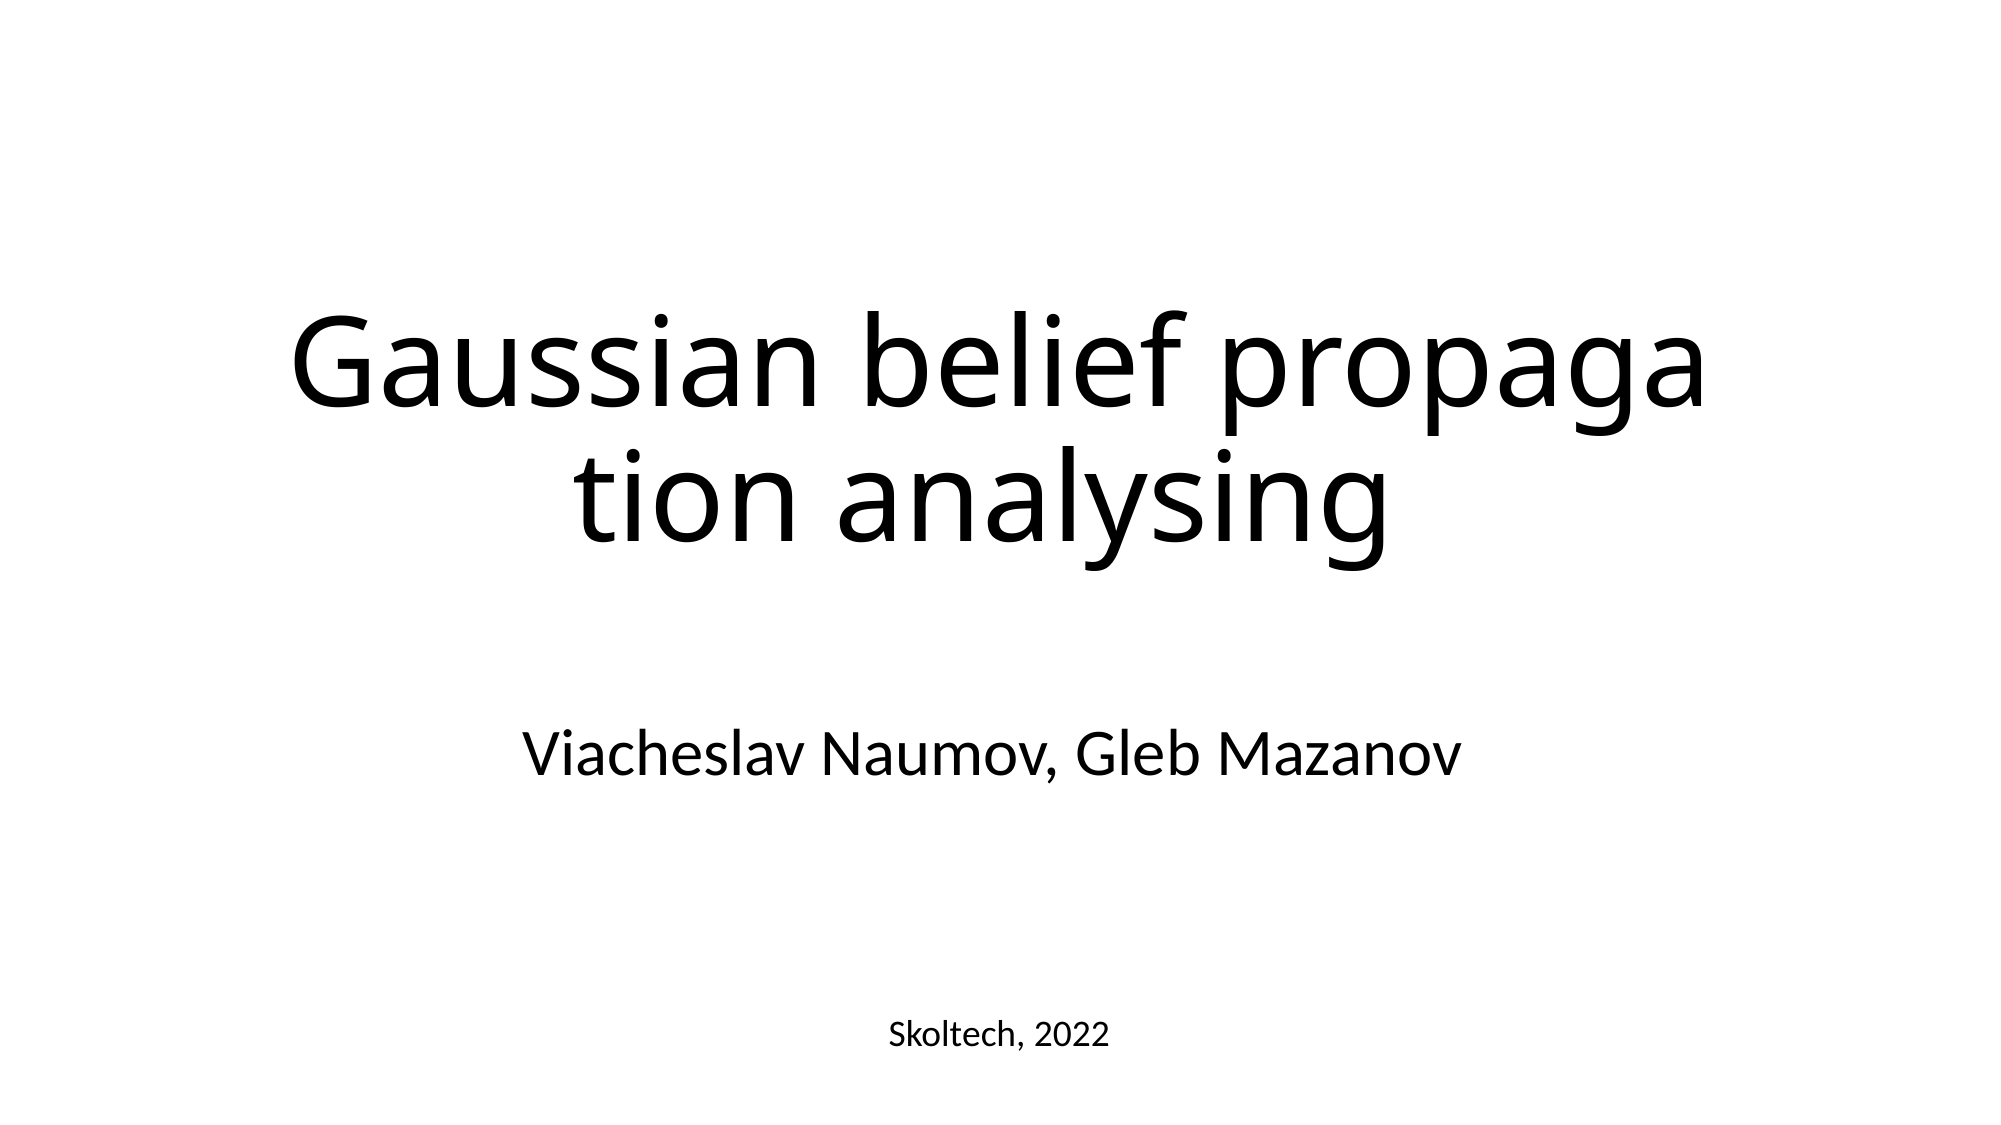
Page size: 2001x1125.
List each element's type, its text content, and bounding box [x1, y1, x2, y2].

title Gaussian belief propagation analysing [249, 184, 1750, 576]
subtitle Viacheslav Naumov, Gleb Mazanov [242, 710, 1743, 982]
text_box Skoltech, 2022 [873, 1001, 1128, 1062]
